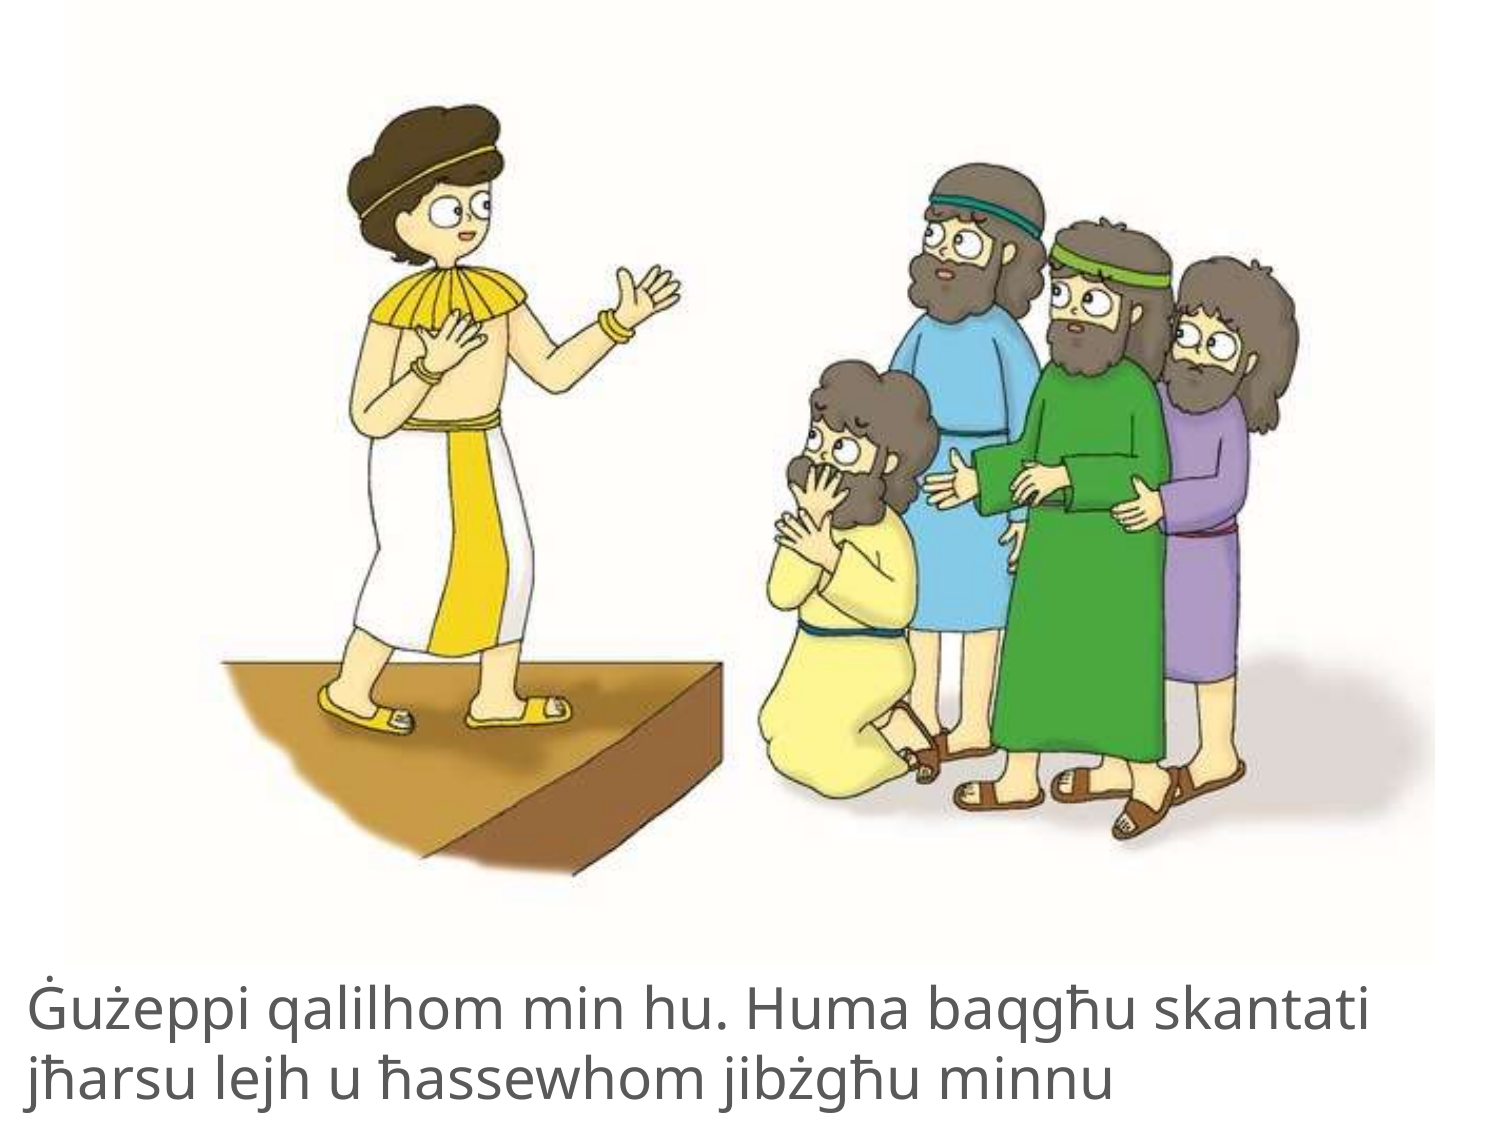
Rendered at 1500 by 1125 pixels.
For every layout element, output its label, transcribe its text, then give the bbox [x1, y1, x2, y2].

picture [64, 0, 1436, 965]
text_box Ġużeppi qalilhom min hu. Huma baqgħu skantati jħarsu lejh u ħassewhom jibżgħu minnu [11, 964, 1498, 1119]
